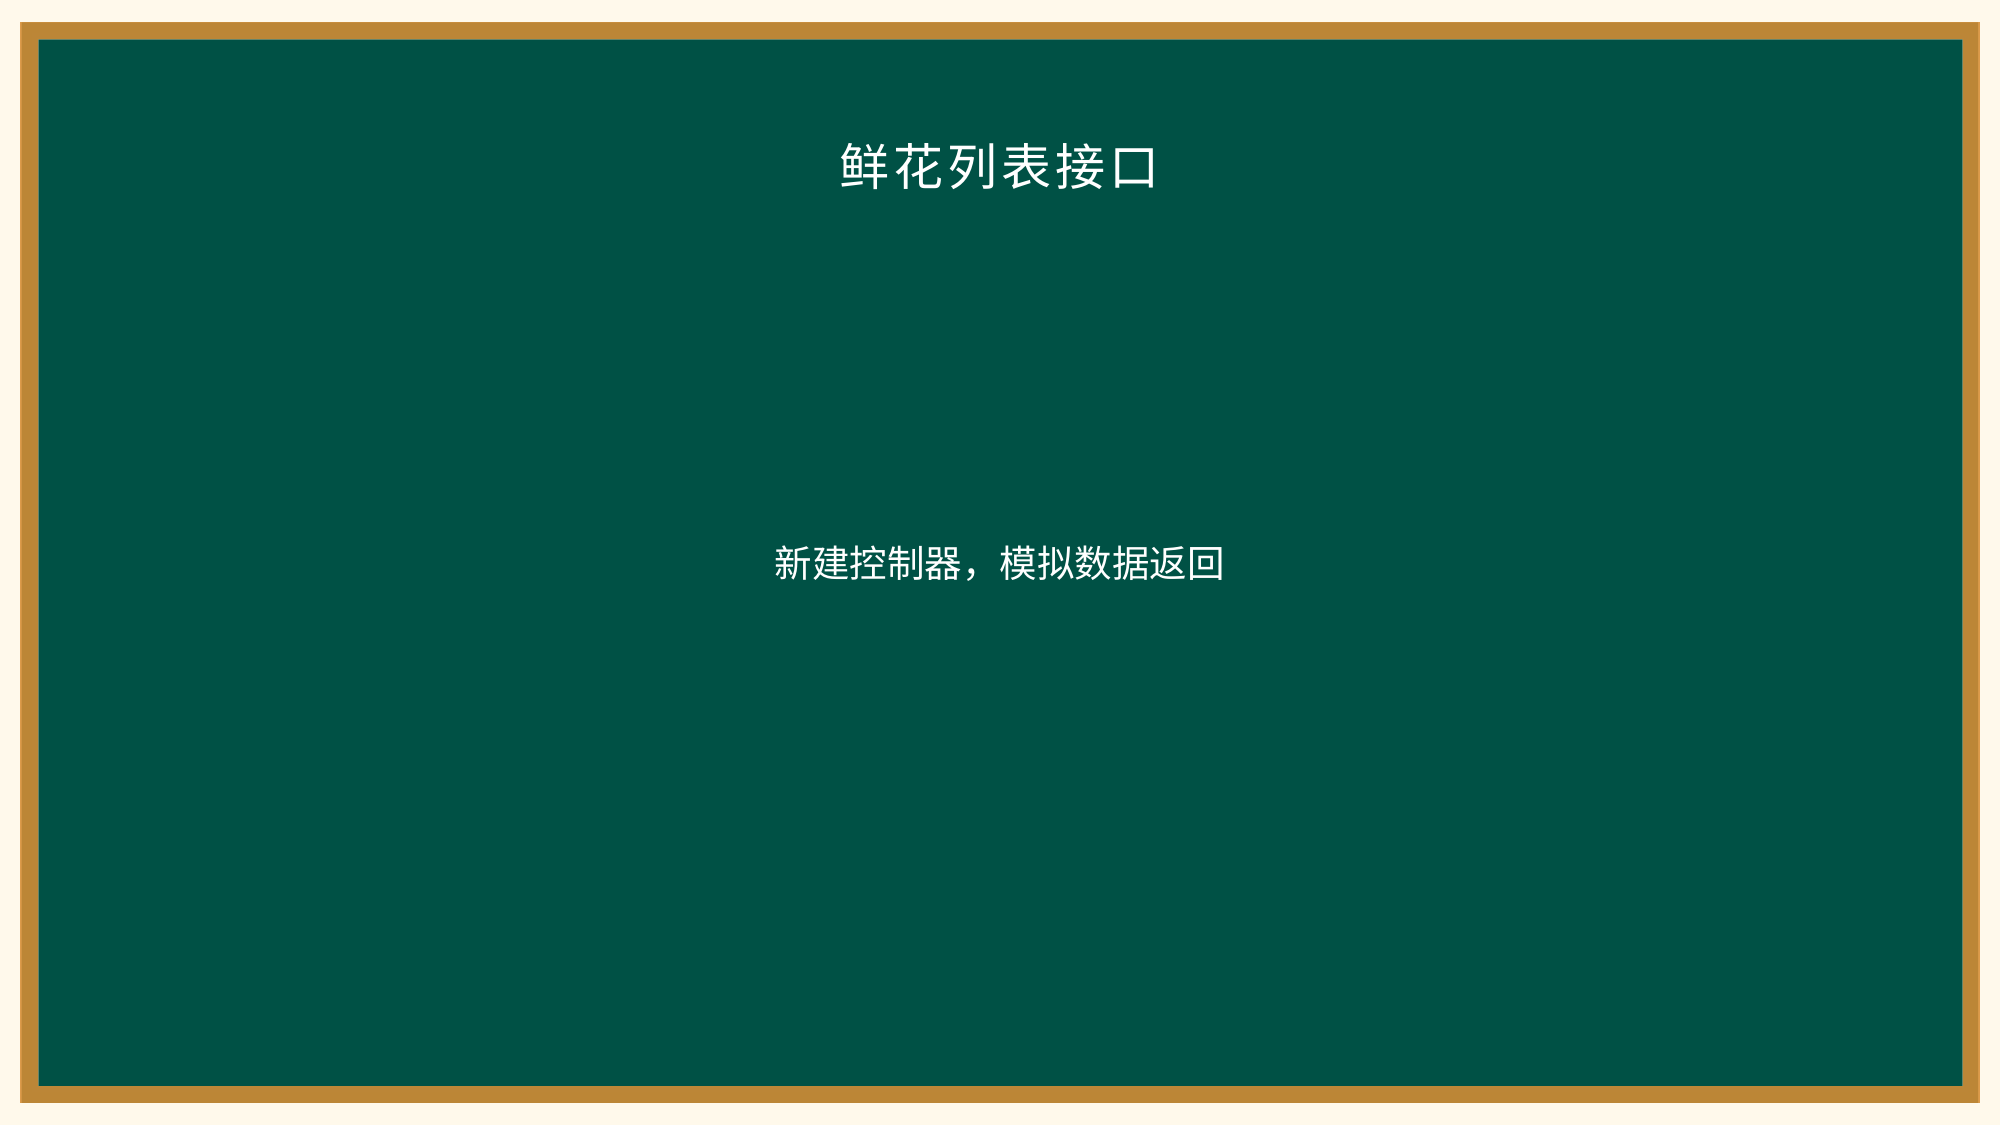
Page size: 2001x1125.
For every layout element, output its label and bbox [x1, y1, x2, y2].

text_box [0, 0, 2000, 1125]
text_box [20, 22, 1980, 1103]
